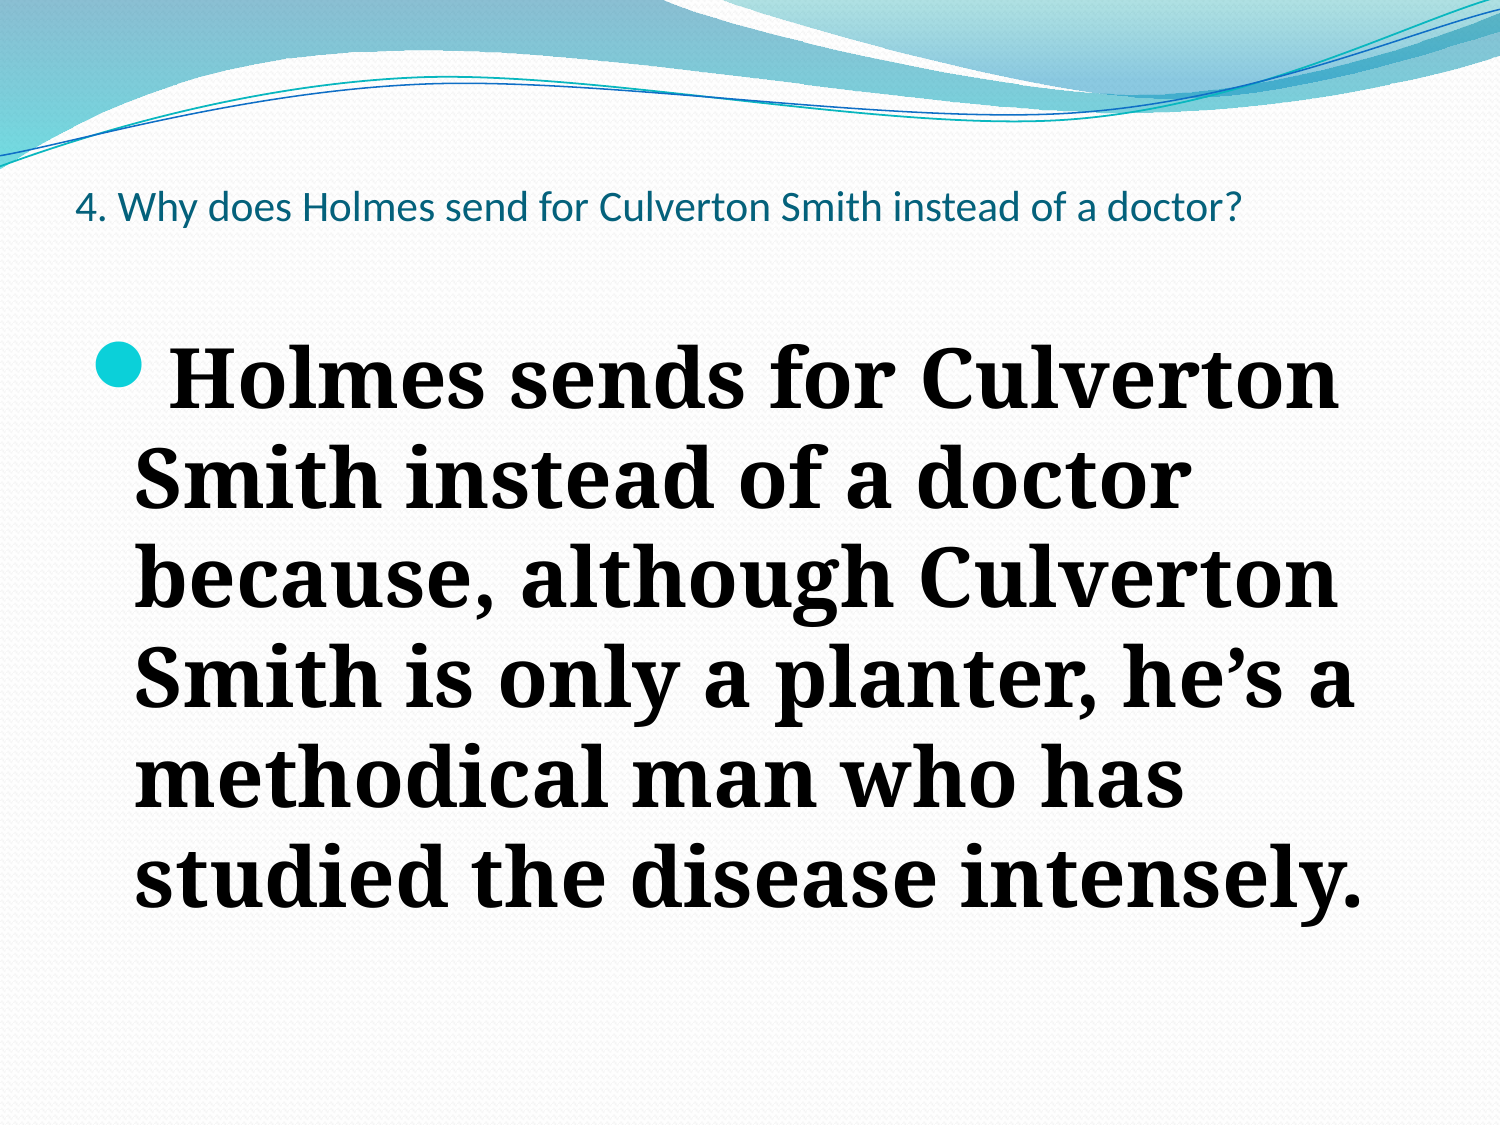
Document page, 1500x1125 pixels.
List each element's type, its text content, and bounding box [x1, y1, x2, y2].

title 4. Why does Holmes send for Culverton Smith instead of a doctor? [75, 115, 1425, 303]
list Holmes sends for Culverton Smith instead of a doctor because, although Culverton Smith is only a planter, he’s a methodical man who has studied the disease intensely. [75, 317, 1425, 1038]
